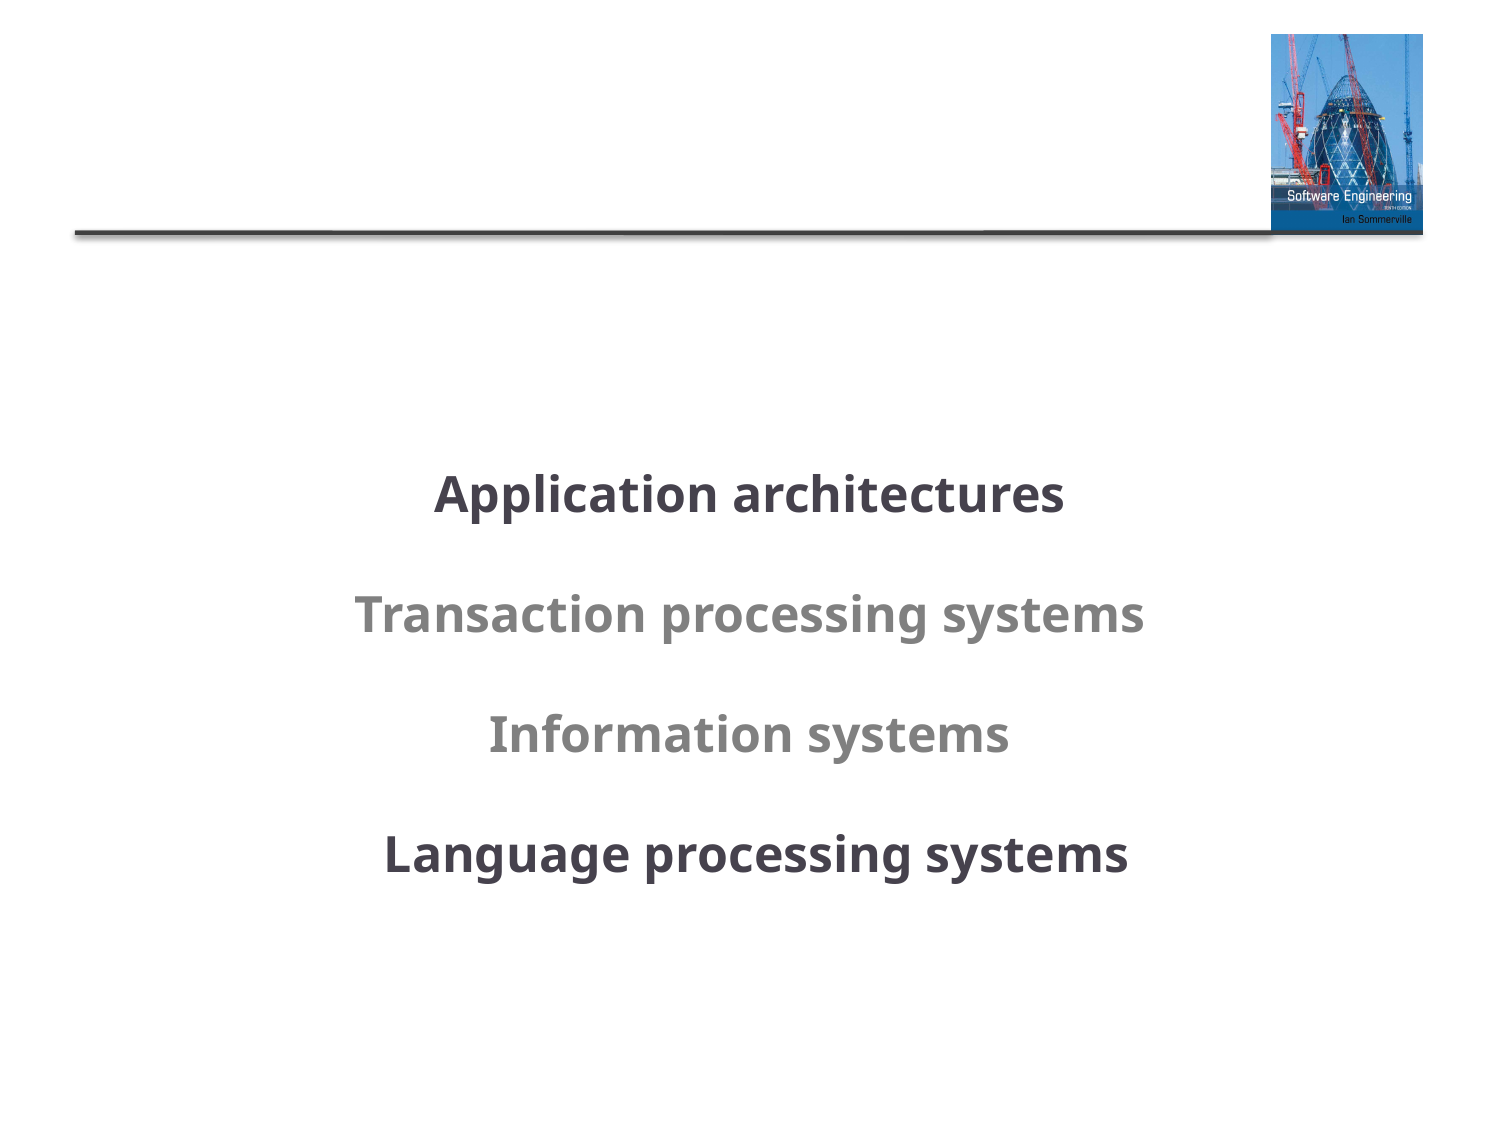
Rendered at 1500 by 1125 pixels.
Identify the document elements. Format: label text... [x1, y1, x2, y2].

picture [1271, 34, 1423, 230]
title Application architectures Transaction processing systems Information systems Language processing systems [74, 433, 1426, 911]
